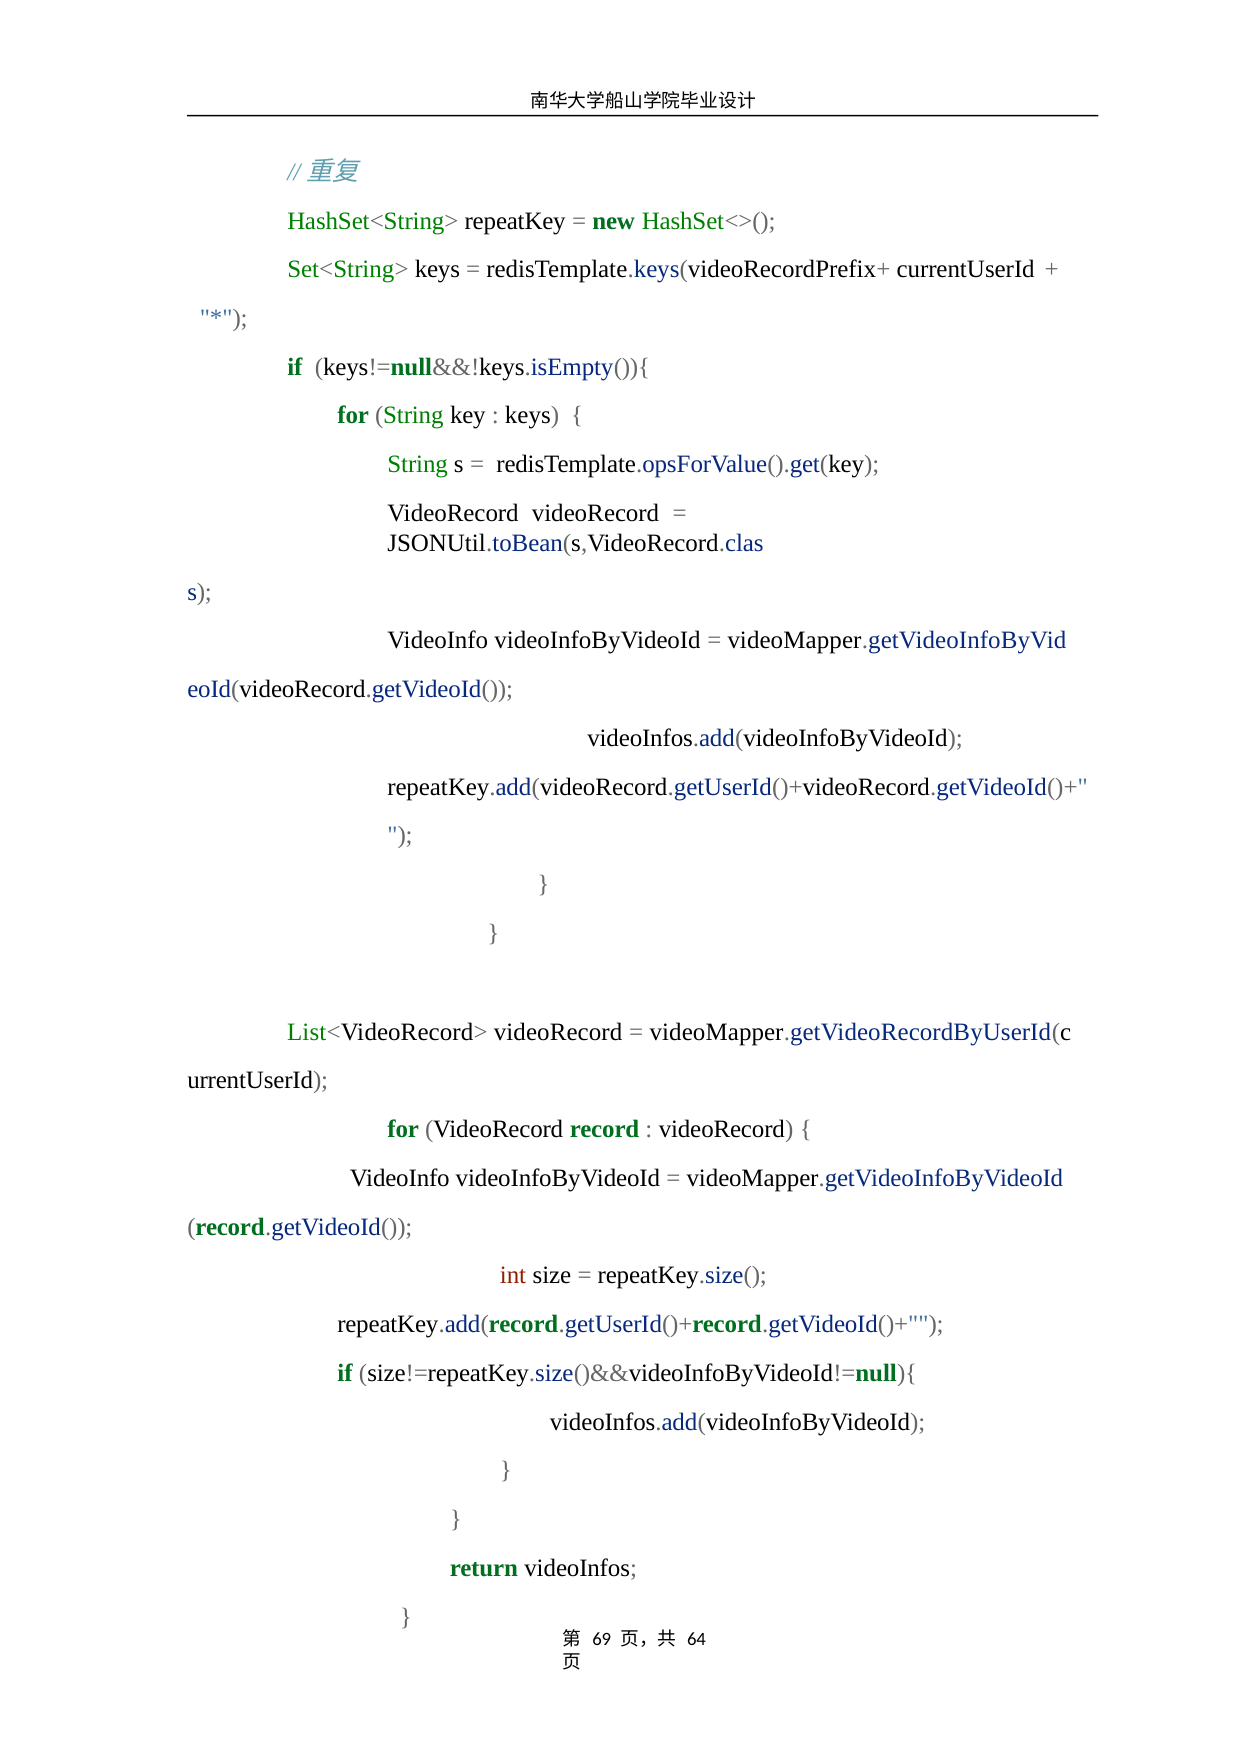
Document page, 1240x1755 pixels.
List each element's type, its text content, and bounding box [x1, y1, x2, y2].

slide_number 第 69 页，共 64 页 [560, 1627, 732, 1755]
text_box 南华大学船山学院毕业设计 //重复 HashSet<String> repeatKey = new HashSet<>(); Set<String> keys = redisTemplate.keys(videoRecordPrefix+ currentUserId + "*"); if (keys!=null&&!keys.isEmpty()){ for (String key : keys) { String s = redisTemplate.opsForValue().get(key); VideoRecord videoRecord = JSONUtil.toBean(s,VideoRecord.clas s); VideoInfo videoInfoByVideoId = videoMapper.getVideoInfoByVid eoId(videoRecord.getVideoId()); videoInfos.add(videoInfoByVideoId); repeatKey.add(videoRecord.getUserId()+videoRecord.getVideoId()+" "); } } List<VideoRecord> videoRecord = videoMapper.getVideoRecordByUserId(c urrentUserId); for (VideoRecord record : videoRecord) { VideoInfo videoInfoByVideoId = videoMapper.getVideoInfoByVideoId (record.getVideoId()); int size = repeatKey.size(); repeatKey.add(record.getUserId()+record.getVideoId()+""); if (size!=repeatKey.size()&&videoInfoByVideoId!=null){ videoInfos.add(videoInfoByVideoId); } } return videoInfos; } [185, 86, 1101, 1631]
